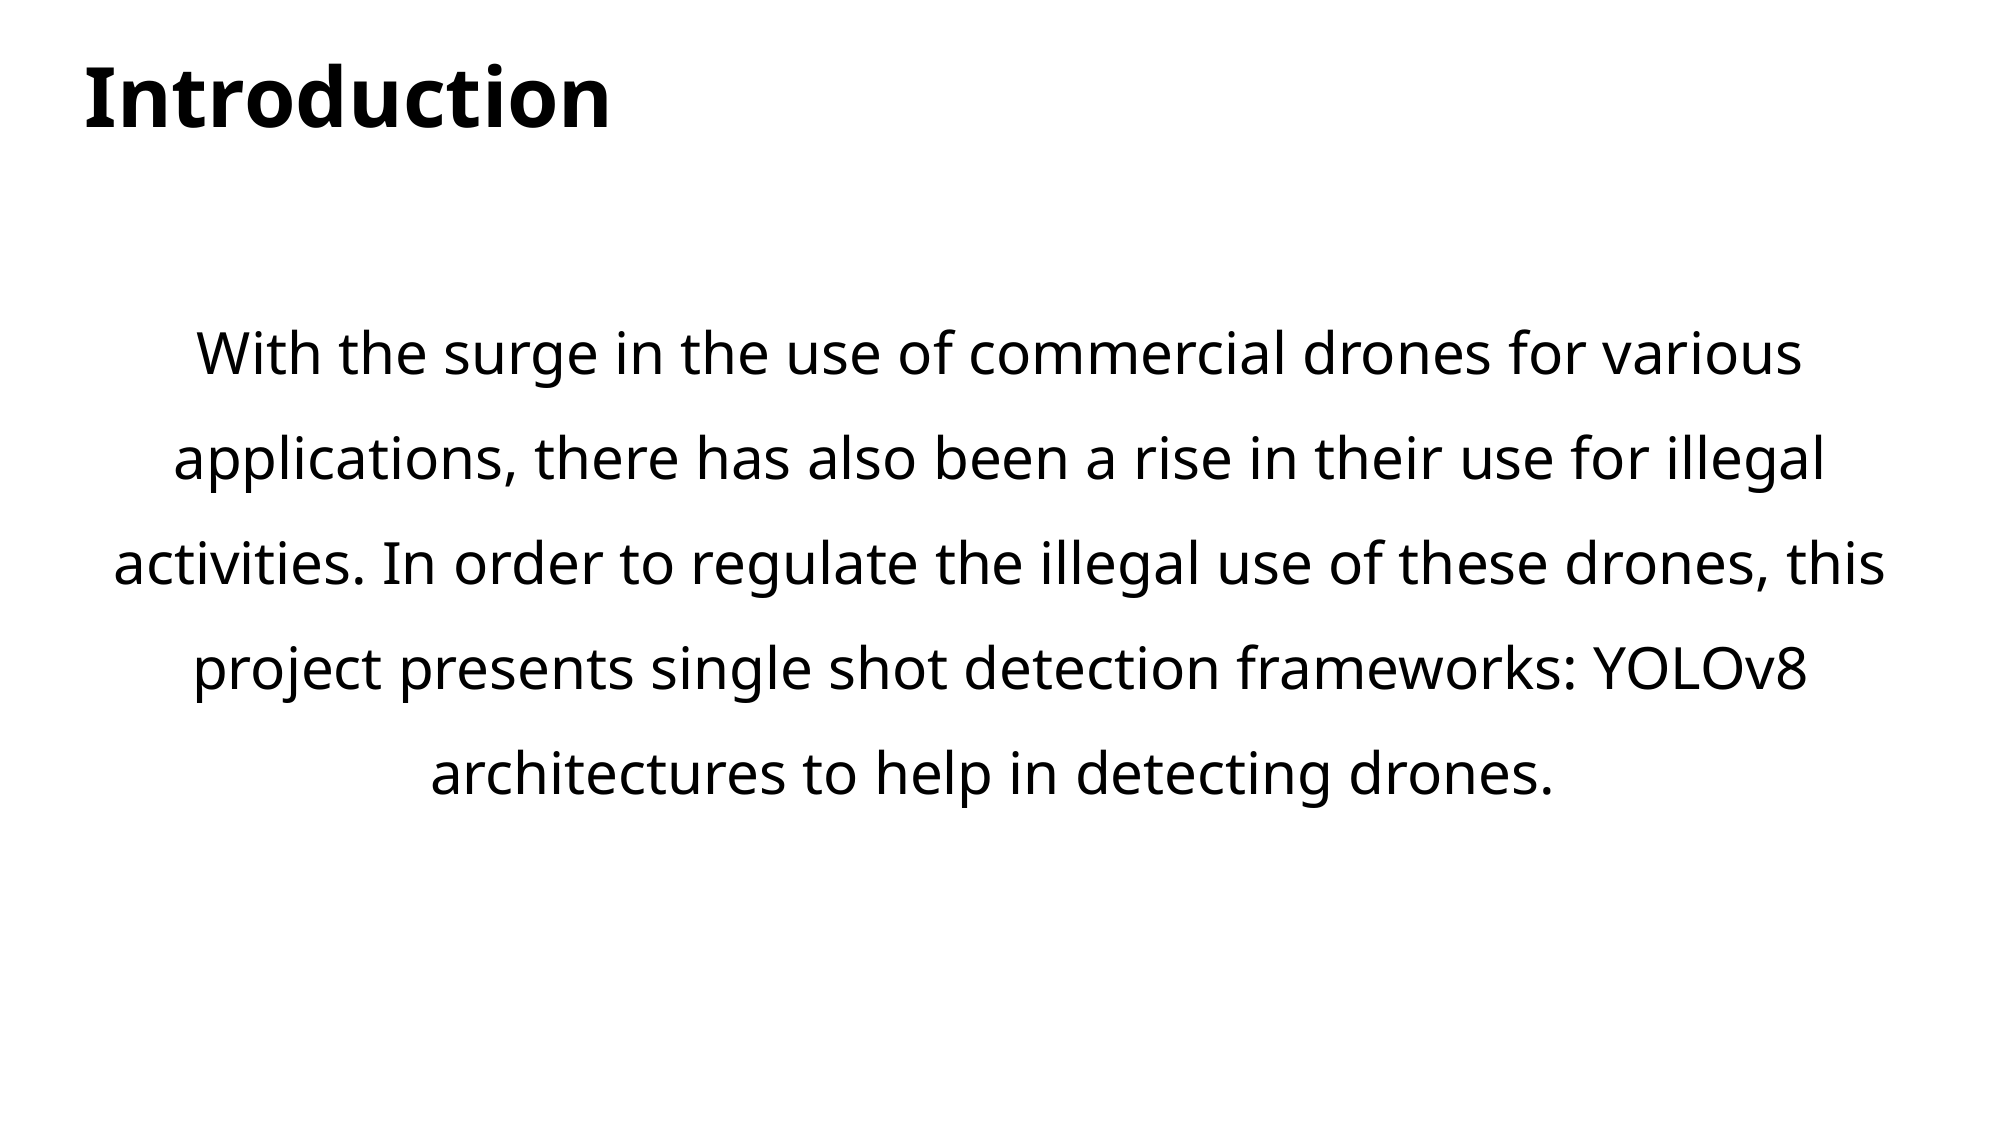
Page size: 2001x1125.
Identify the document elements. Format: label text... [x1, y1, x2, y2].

text_box Introduction [69, 48, 1570, 160]
text_box With the surge in the use of commercial drones for various applications, there has also been a rise in their use for illegal activities. In order to regulate the illegal use of these drones, this project presents single shot detection frameworks: YOLOv8 architectures to help in detecting drones. [98, 273, 1902, 852]
